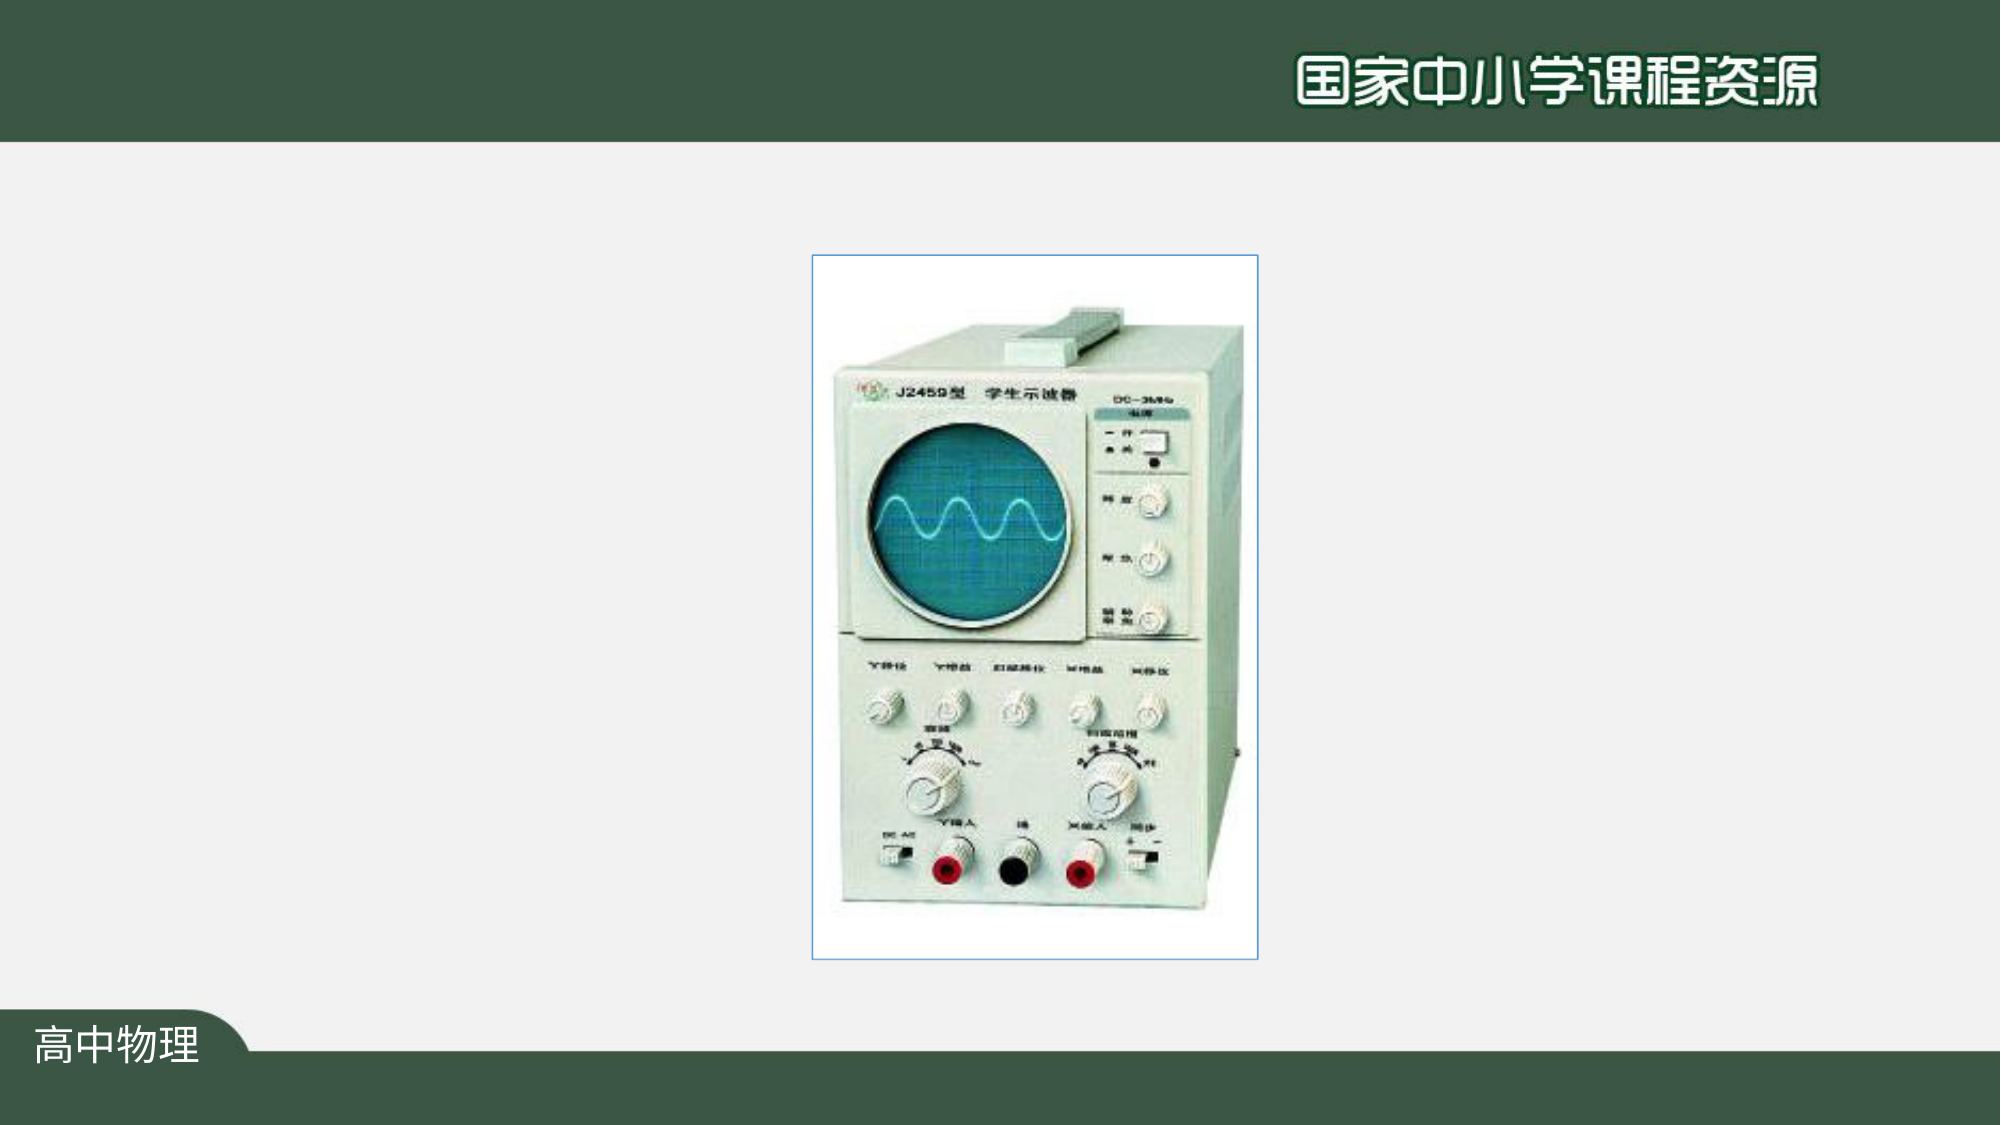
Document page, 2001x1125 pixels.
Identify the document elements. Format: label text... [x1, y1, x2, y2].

footer 高中物理 [31, 1013, 202, 1125]
text_box [814, 256, 1256, 958]
picture [0, 0, 2000, 1125]
text_box [811, 254, 1259, 961]
